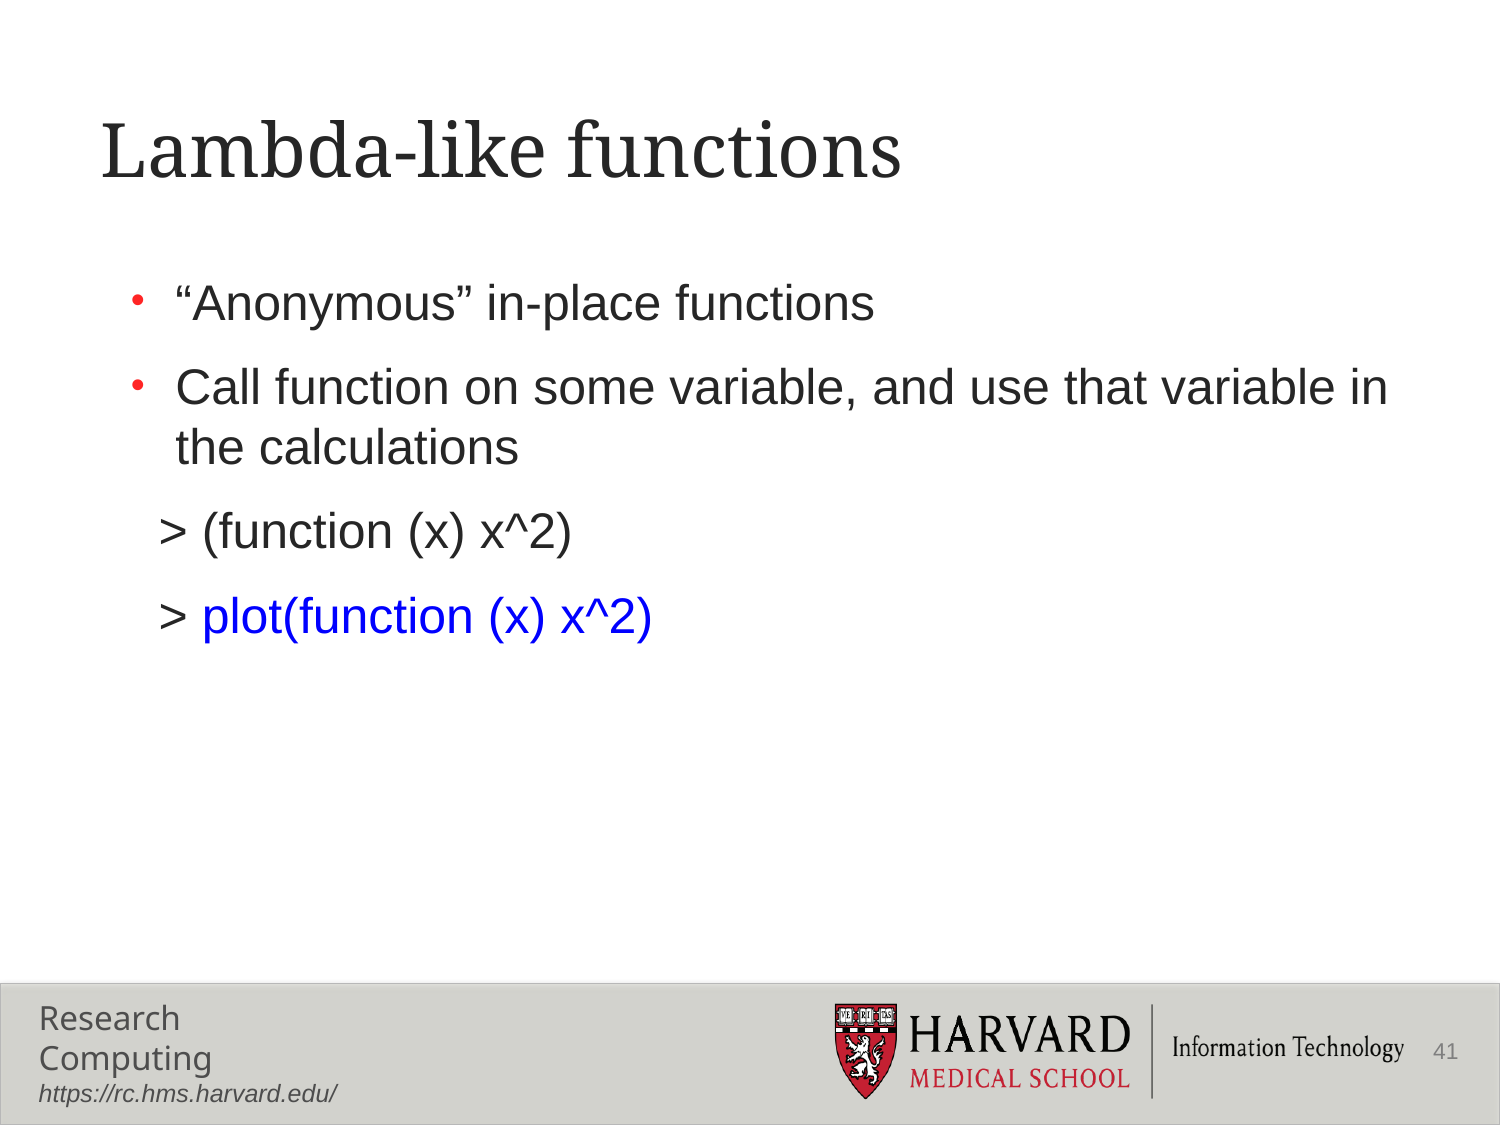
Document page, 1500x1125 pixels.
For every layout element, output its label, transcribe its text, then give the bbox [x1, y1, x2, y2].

list “Anonymous” in-place functions Call function on some variable, and use that variable in the calculations > (function (x) x^2) > plot(function (x) x^2) [100, 262, 1438, 1000]
title Lambda-like functions [100, 37, 1438, 200]
